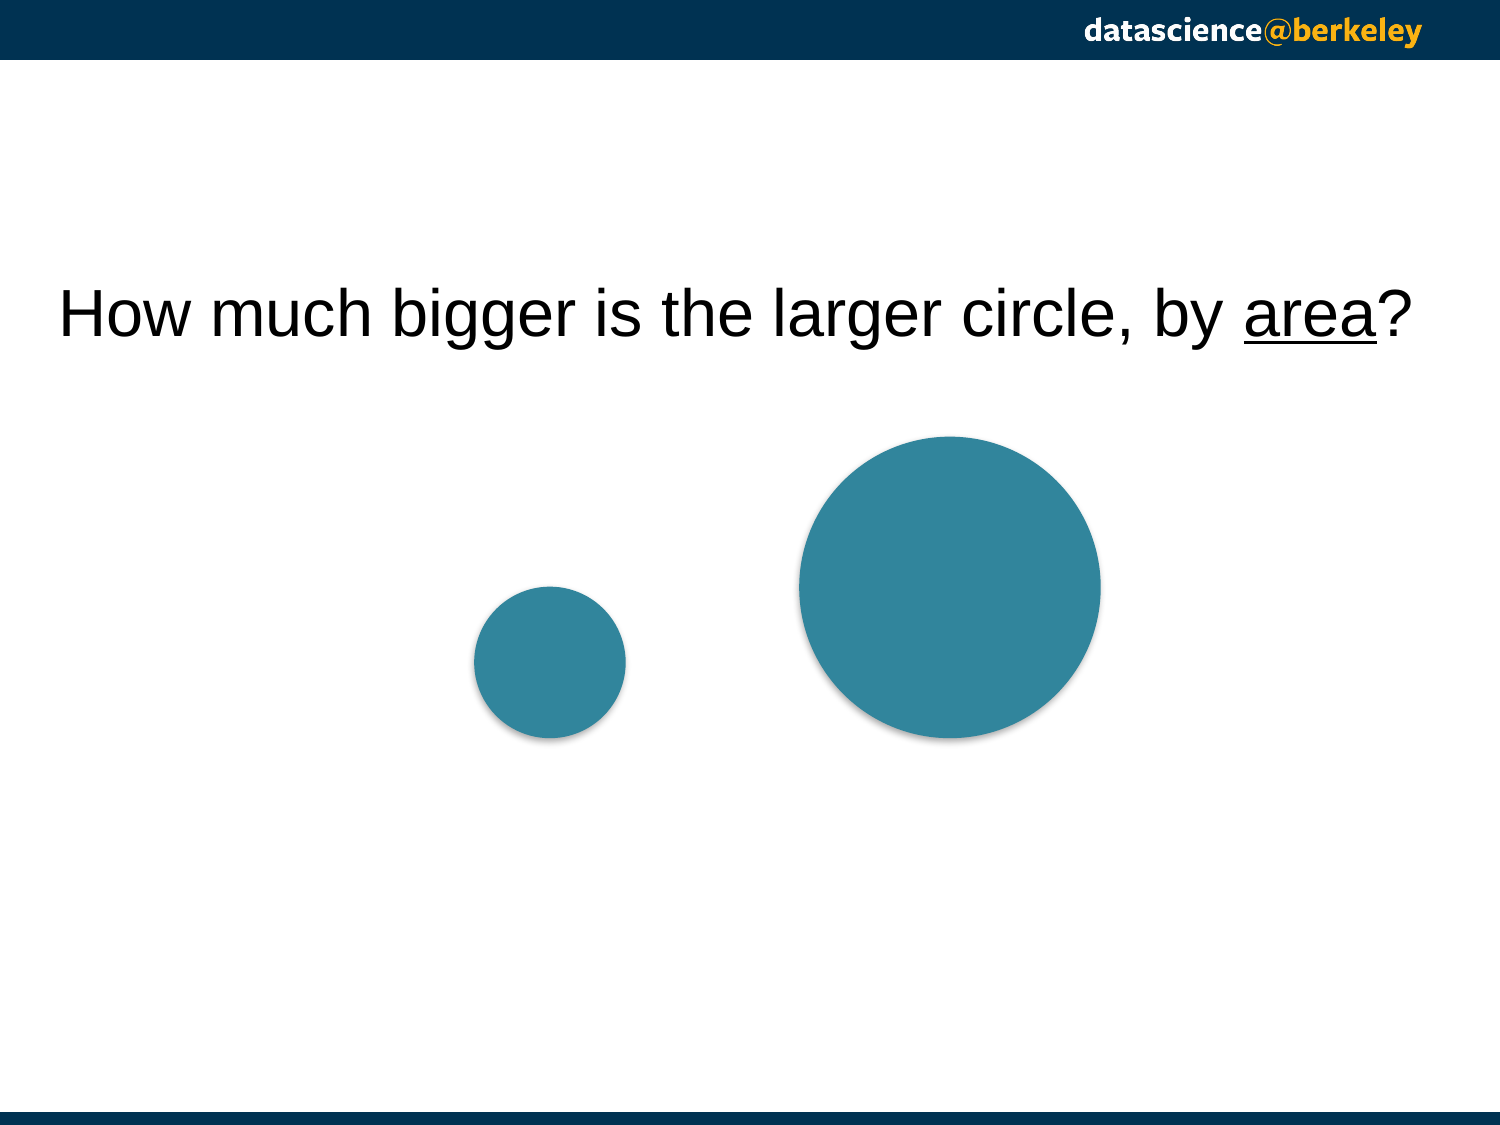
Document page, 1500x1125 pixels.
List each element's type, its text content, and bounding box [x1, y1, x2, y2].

text_box [799, 436, 1101, 739]
text_box [474, 586, 626, 739]
list How much bigger is the larger circle, by area? [24, 262, 1500, 1005]
picture [1079, 10, 1431, 52]
